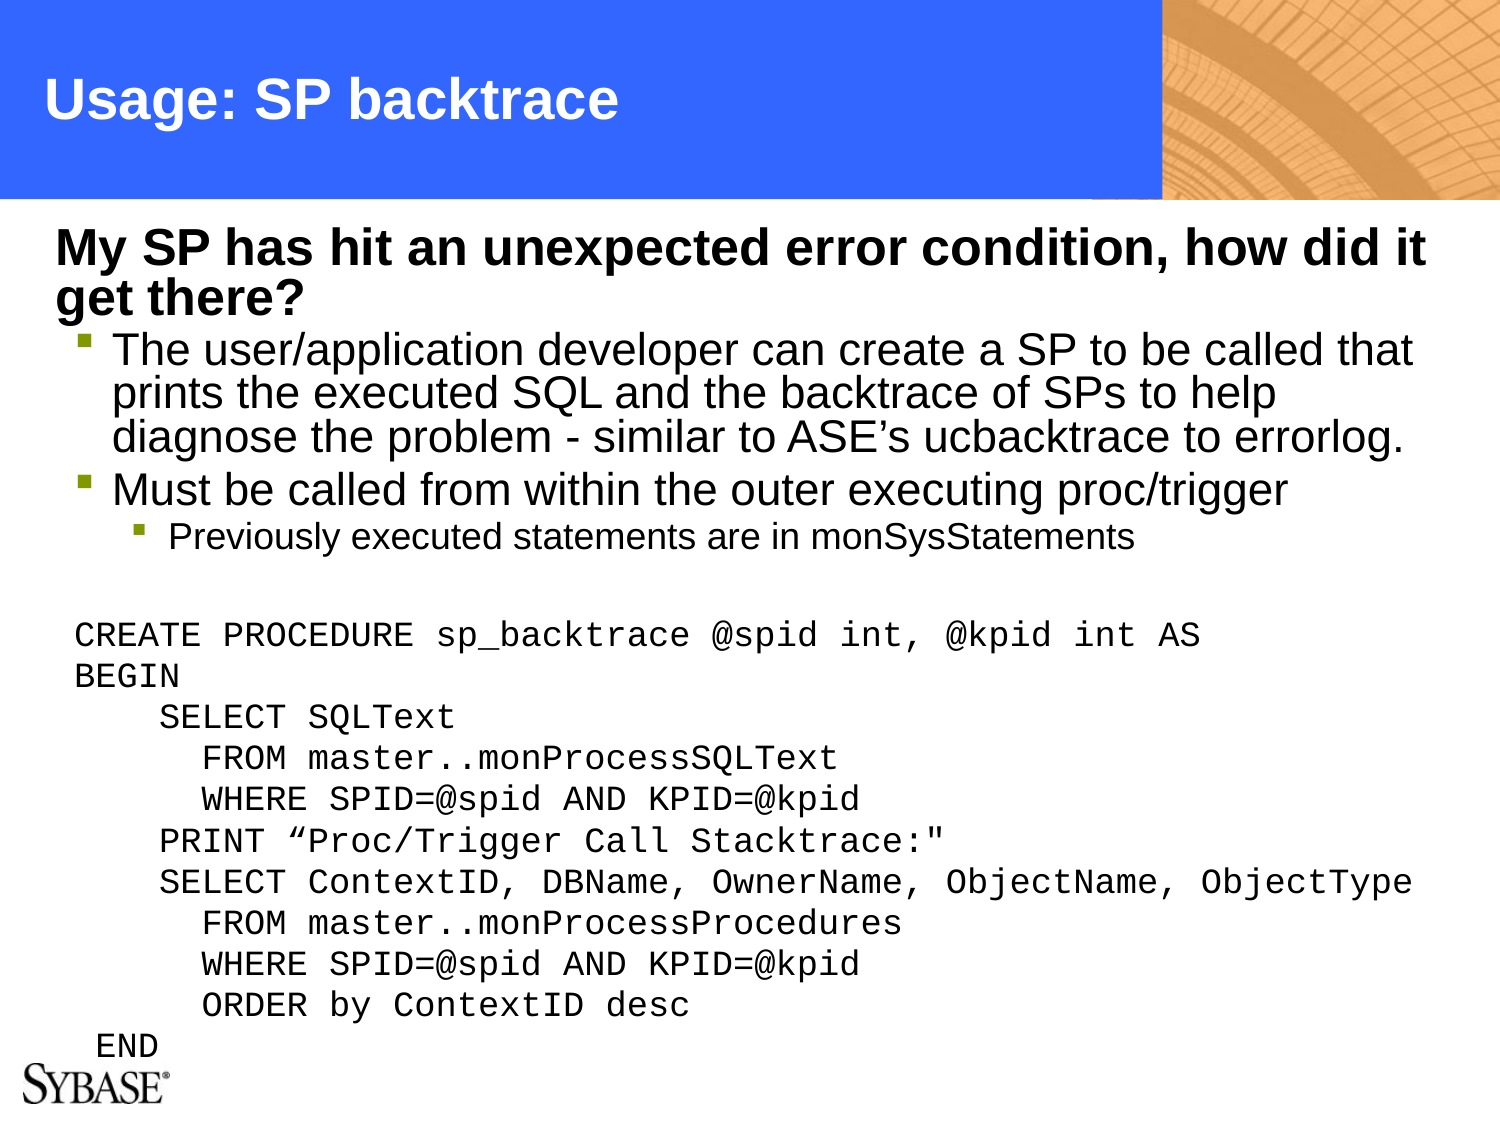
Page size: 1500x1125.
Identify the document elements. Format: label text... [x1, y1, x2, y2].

list My SP has hit an unexpected error condition, how did it get there? The user/application developer can create a SP to be called that prints the executed SQL and the backtrace of SPs to help diagnose the problem - similar to ASE’s ucbacktrace to errorlog. Must be called from within the outer executing proc/trigger Previously executed statements are in monSysStatements CREATE PROCEDURE sp_backtrace @spid int, @kpid int AS BEGIN SELECT SQLText FROM master..monProcessSQLText WHERE SPID=@spid AND KPID=@kpid PRINT “Proc/Trigger Call Stacktrace:" SELECT ContextID, DBName, OwnerName, ObjectName, ObjectType FROM master..monProcessProcedures WHERE SPID=@spid AND KPID=@kpid ORDER by ContextID desc END [40, 217, 1463, 1097]
picture [1163, 0, 1500, 200]
title Usage: SP backtrace [28, 1, 1161, 190]
picture [23, 1063, 170, 1104]
